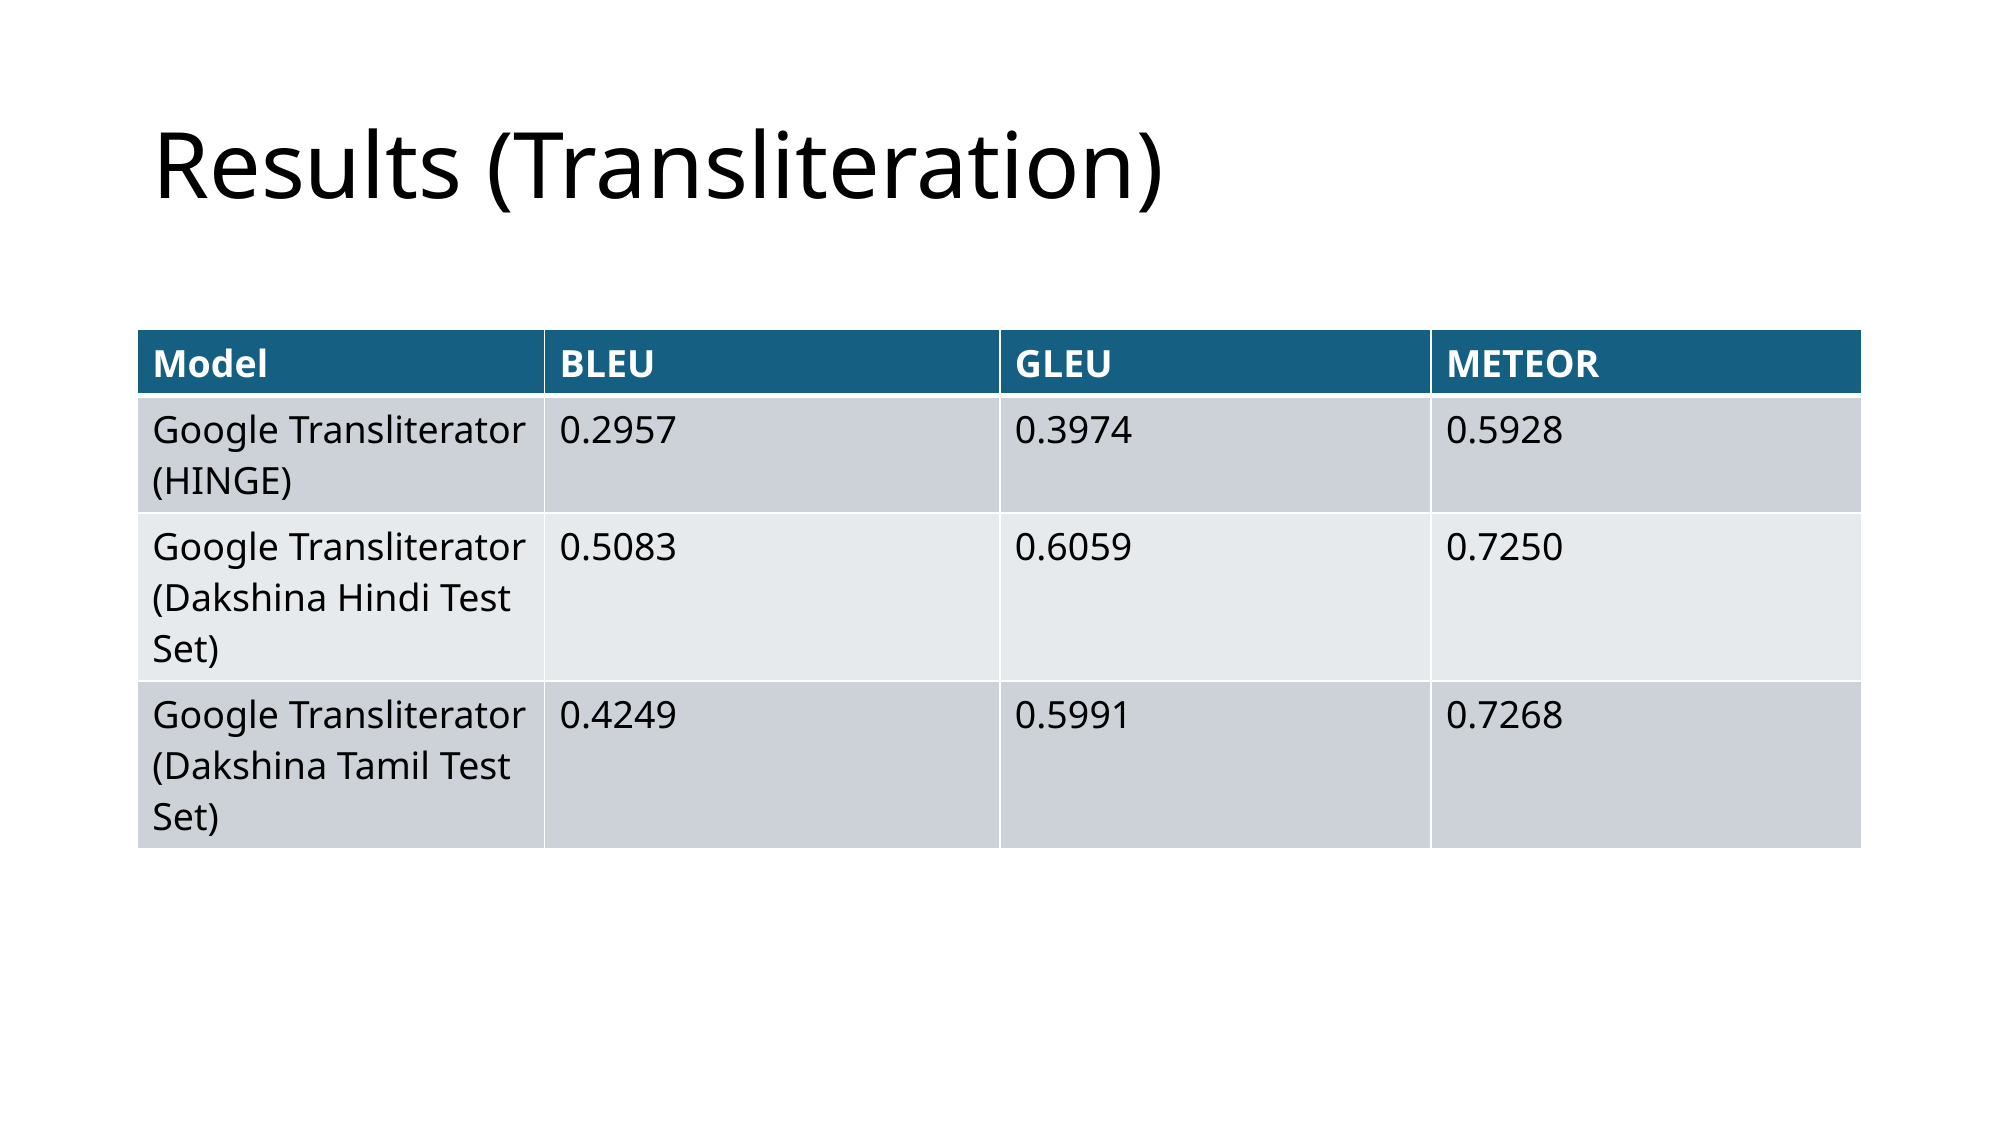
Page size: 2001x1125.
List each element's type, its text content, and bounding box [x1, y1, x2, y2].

table_cell 0.5991 [1001, 682, 1430, 848]
title Results (Transliteration) [137, 59, 1863, 278]
table_cell 0.5083 [545, 514, 999, 680]
table_header BLEU [545, 330, 999, 393]
table_cell 0.7250 [1432, 514, 1861, 680]
table_cell Google Transliterator (Dakshina Tamil Test Set) [138, 682, 544, 848]
table_header METEOR [1432, 330, 1861, 393]
table_cell 0.7268 [1432, 682, 1861, 848]
table_cell 0.6059 [1001, 514, 1430, 680]
table_cell Google Transliterator (HINGE) [138, 398, 544, 512]
table_header Model [138, 330, 544, 393]
table_cell 0.5928 [1432, 398, 1861, 512]
table_cell 0.4249 [545, 682, 999, 848]
table_cell 0.2957 [545, 398, 999, 512]
table_cell 0.3974 [1001, 398, 1430, 512]
table_header GLEU [1001, 330, 1430, 393]
table_cell Google Transliterator (Dakshina Hindi Test Set) [138, 514, 544, 680]
